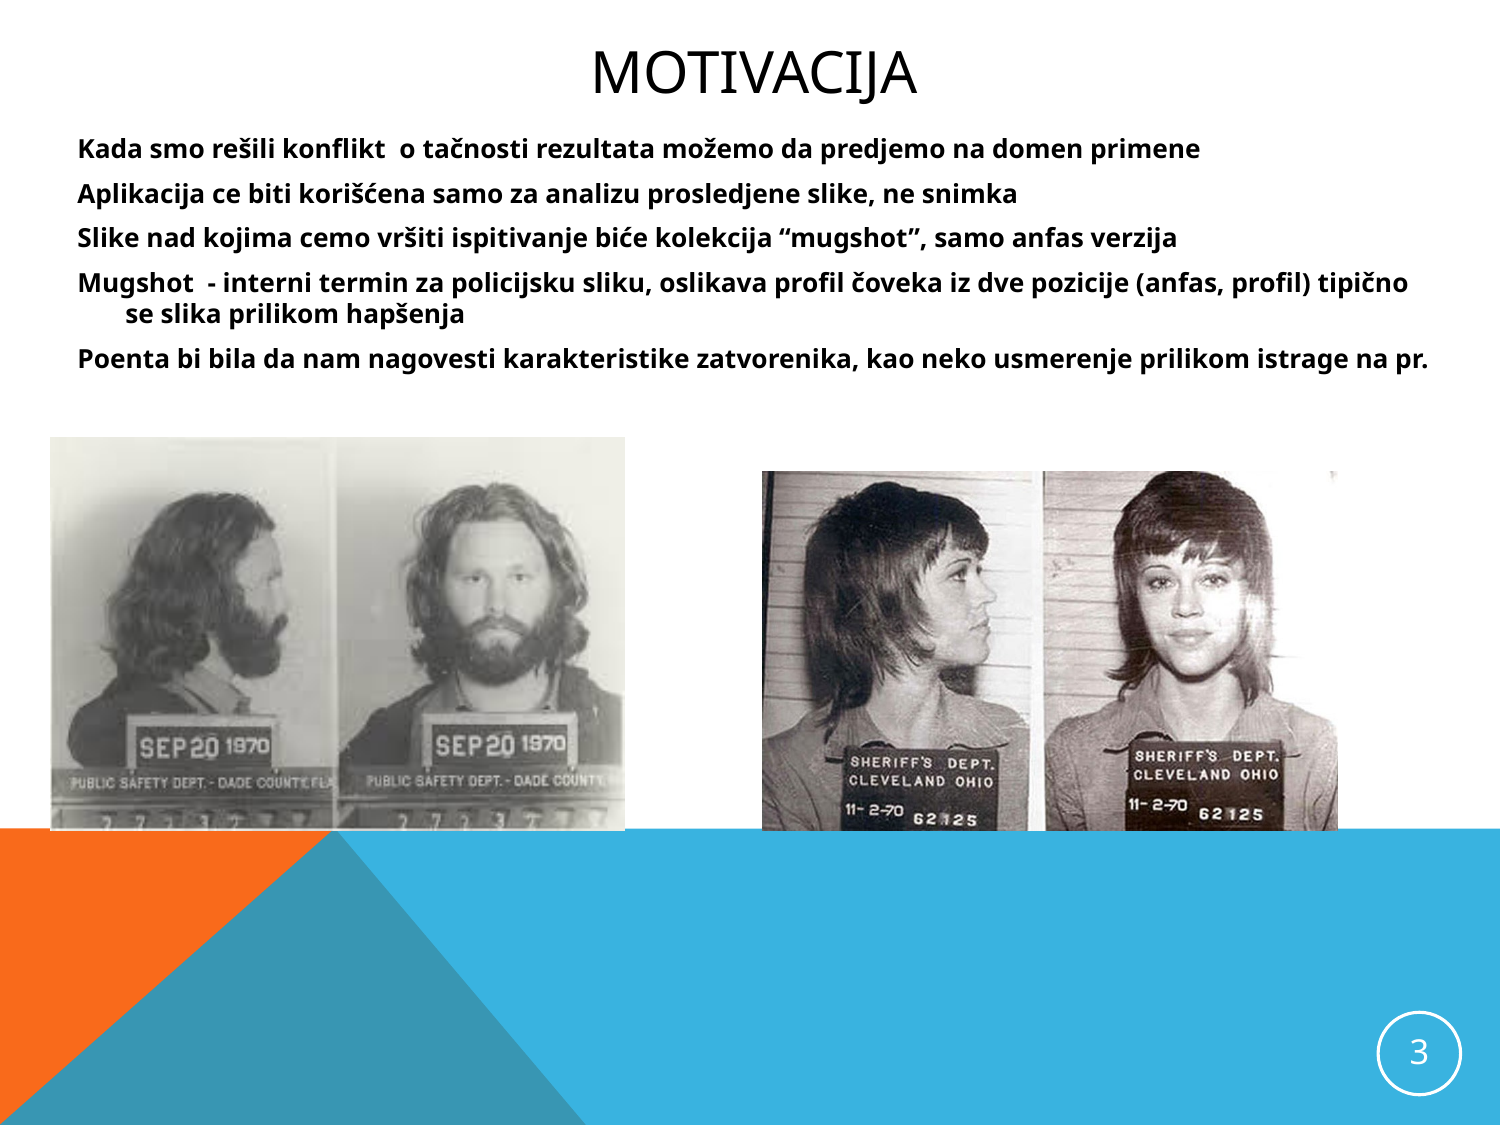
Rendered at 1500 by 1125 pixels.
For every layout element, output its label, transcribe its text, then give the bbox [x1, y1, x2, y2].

list Kada smo rešili konflikt o tačnosti rezultata možemo da predjemo na domen primene Aplikacija ce biti korišćena samo za analizu prosledjene slike, ne snimka Slike nad kojima cemo vršiti ispitivanje biće kolekcija “mugshot”, samo anfas verzija Mugshot - interni termin za policijsku sliku, oslikava profil čoveka iz dve pozicije (anfas, profil) tipično se slika prilikom hapšenja Poenta bi bila da nam nagovesti karakteristike zatvorenika, kao neko usmerenje prilikom istrage na pr. [62, 125, 1450, 413]
picture [762, 471, 1339, 831]
slide_number 3 [1376, 1010, 1463, 1097]
picture [49, 437, 626, 831]
title MOTivacija [137, 24, 1372, 115]
